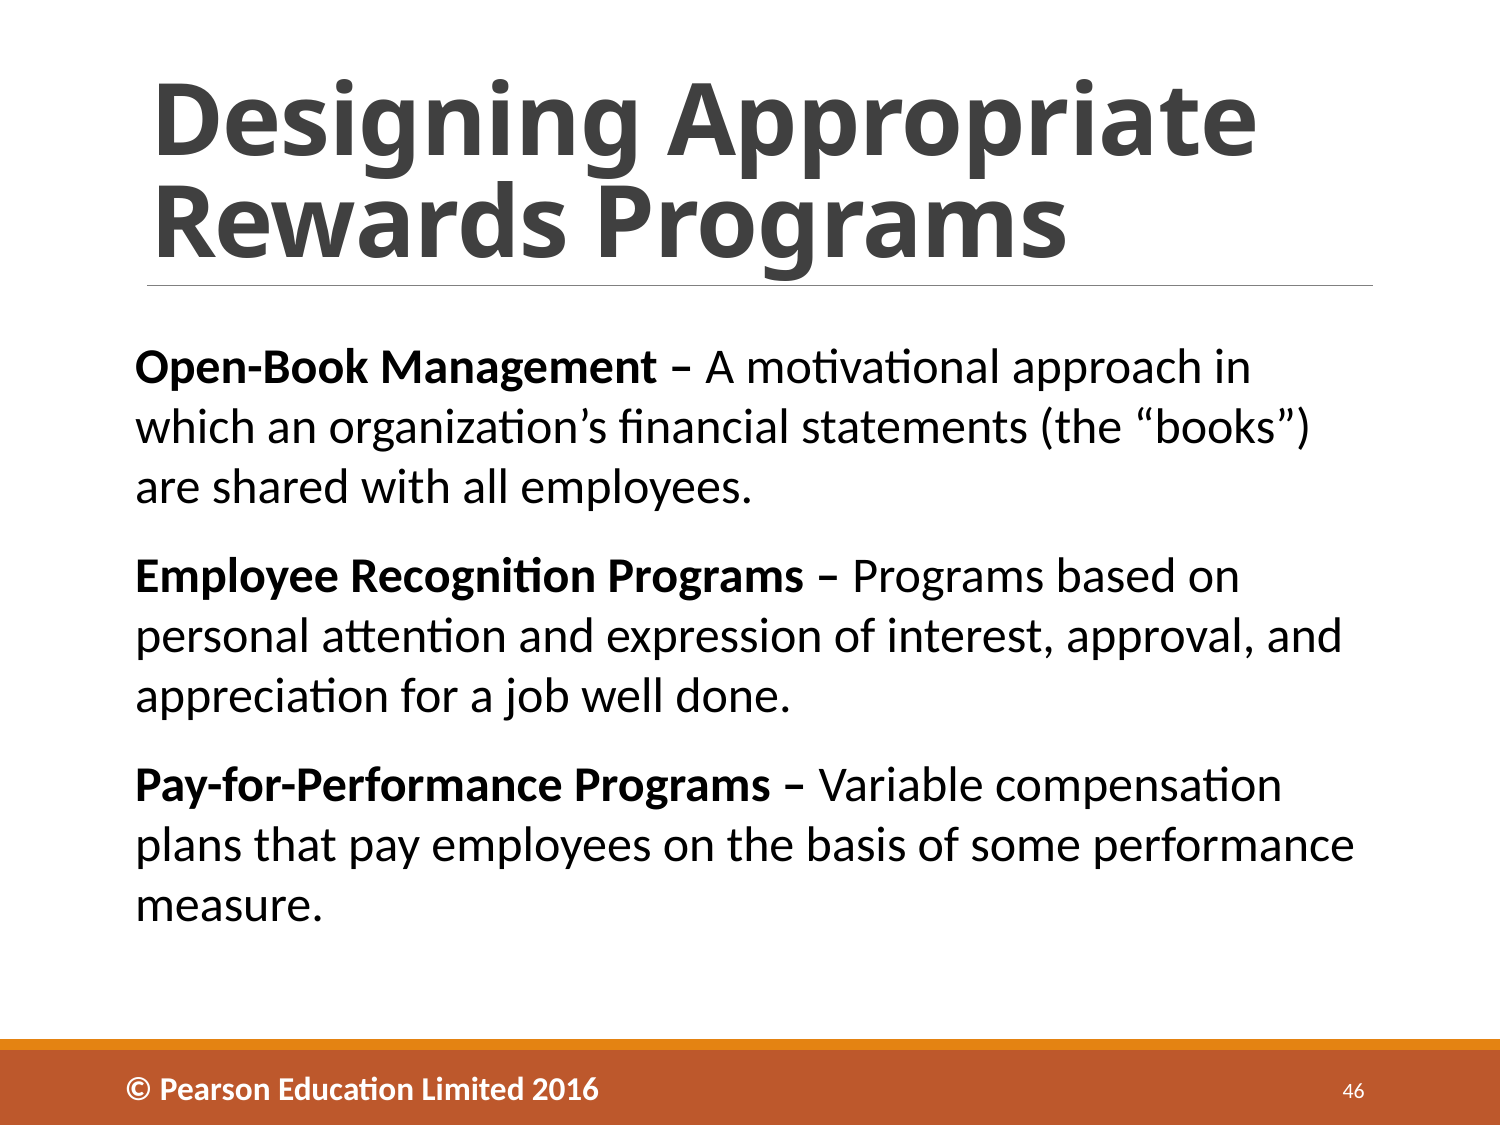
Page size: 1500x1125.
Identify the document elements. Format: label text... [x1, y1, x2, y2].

title Designing Appropriate Rewards Programs [135, 47, 1373, 285]
text_box © Pearson Education Limited 2016 [109, 1059, 701, 1115]
list Open-Book Management – A motivational approach in which an organization’s financial statements (the “books”) are shared with all employees. Employee Recognition Programs – Programs based on personal attention and expression of interest, approval, and appreciation for a job well done. Pay-for-Performance Programs – Variable compensation plans that pay employees on the basis of some performance measure. [135, 302, 1373, 963]
slide_number 46 [1218, 1059, 1380, 1120]
